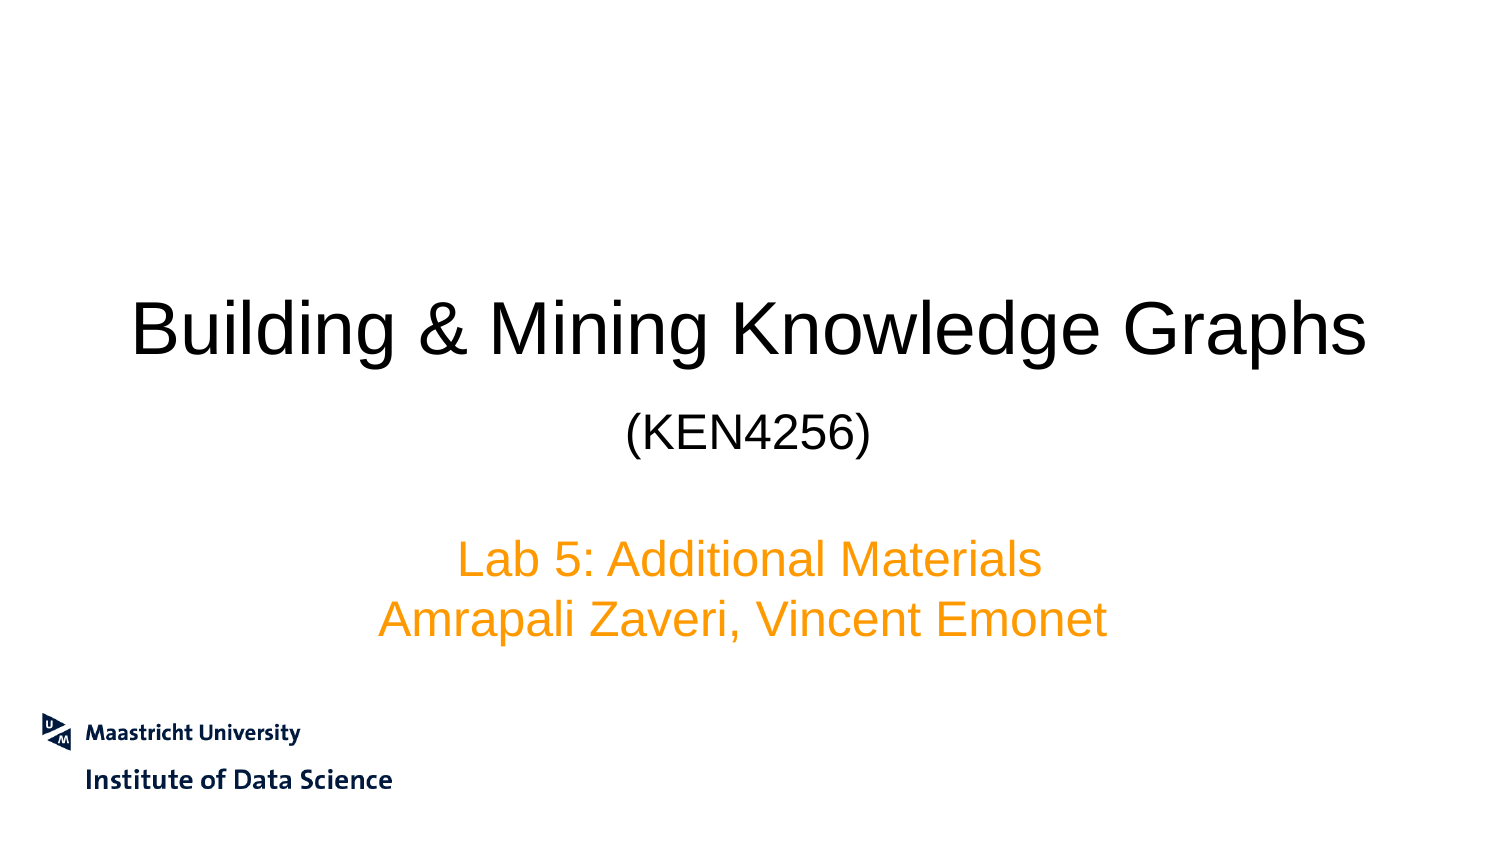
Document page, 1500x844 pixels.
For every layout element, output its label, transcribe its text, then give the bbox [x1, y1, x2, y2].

text_box Lab 5: Additional Materials Amrapali Zaveri, Vincent Emonet [51, 511, 1449, 579]
title Building & Mining Knowledge Graphs [51, 254, 1449, 385]
text_box (KEN4256) [610, 384, 890, 466]
picture [22, 680, 455, 822]
